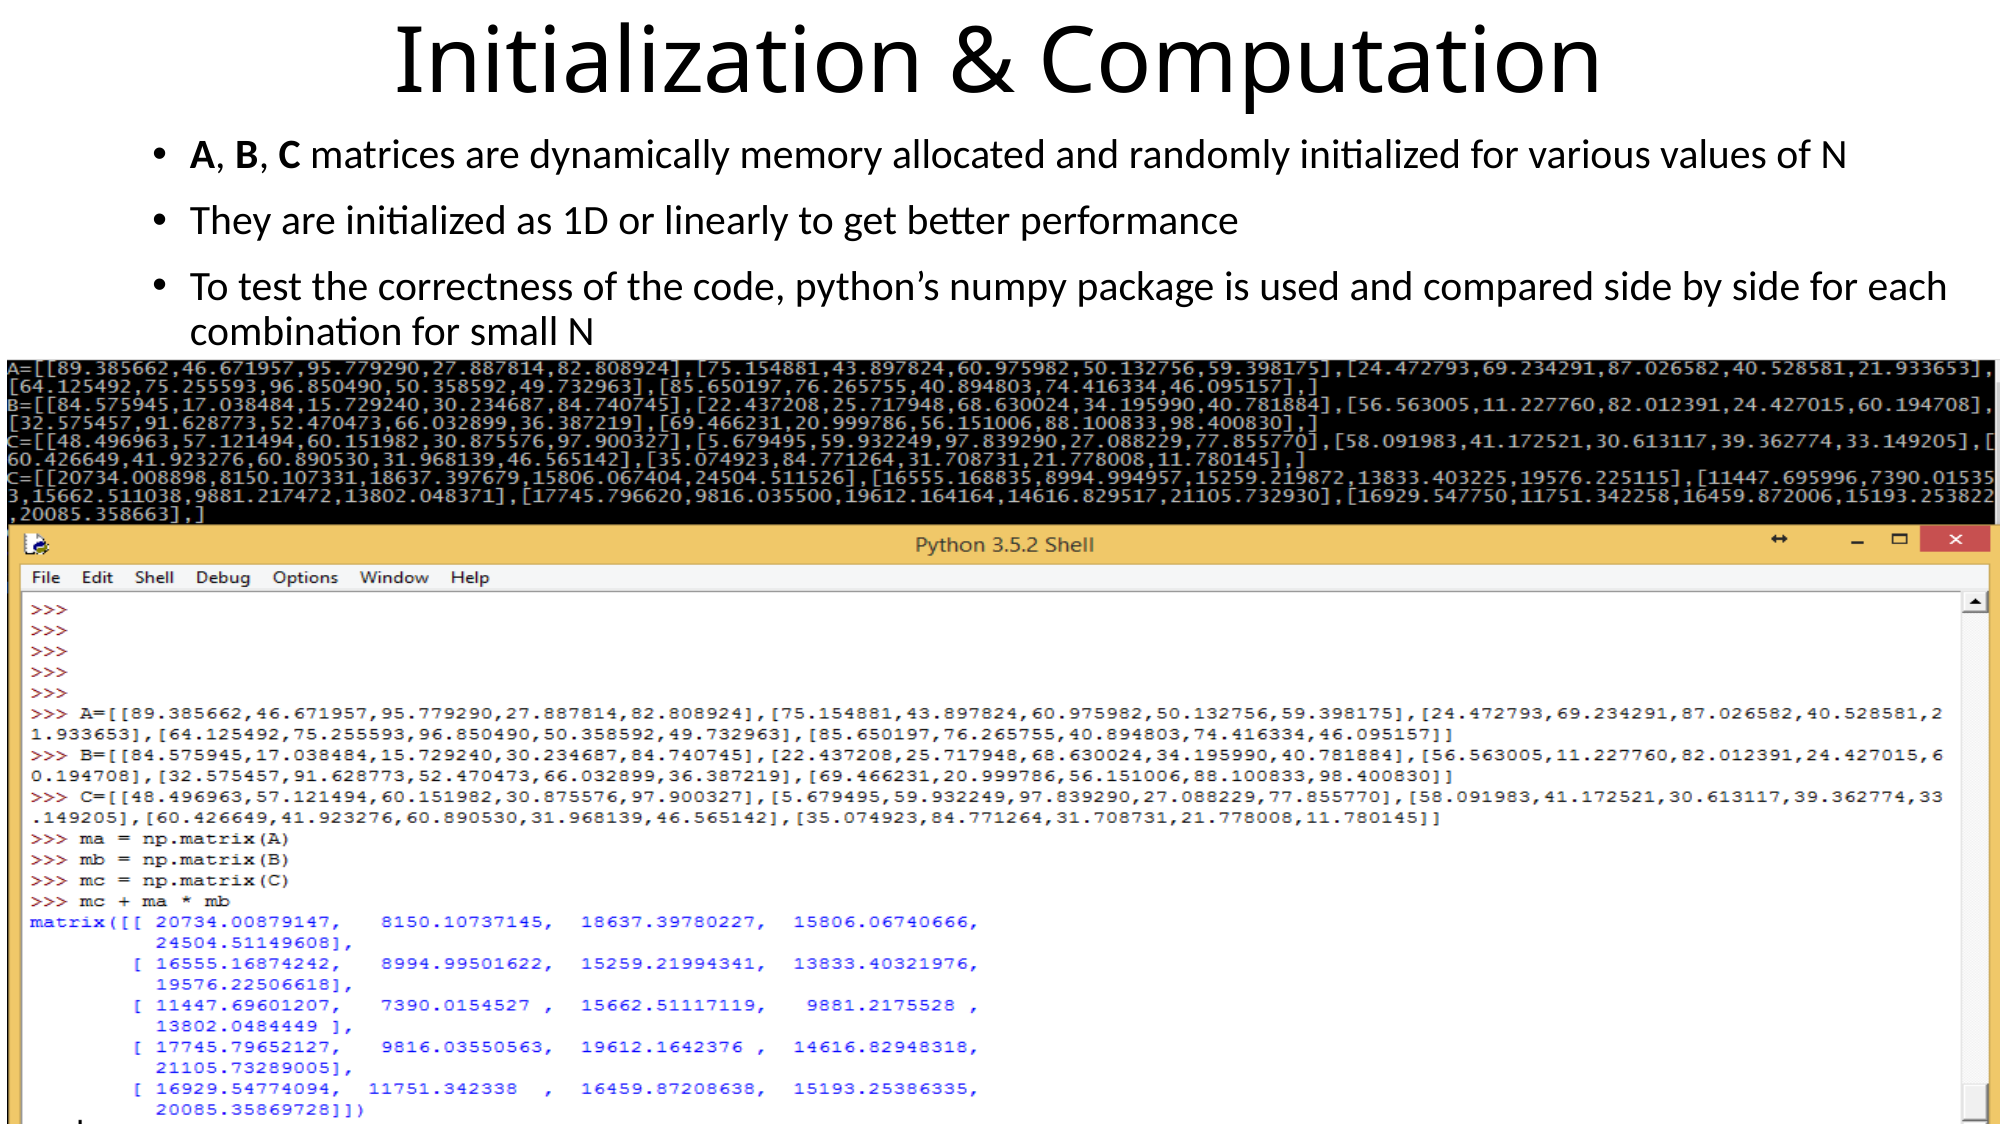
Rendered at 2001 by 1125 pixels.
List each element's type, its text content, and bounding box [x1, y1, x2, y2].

title Initialization & Computation [137, 0, 1863, 125]
list A, B, C matrices are dynamically memory allocated and randomly initialized for various values of N They are initialized as 1D or linearly to get better performance To test the correctness of the code, python’s numpy package is used and compared side by side for each combination for small N [137, 125, 1979, 359]
picture [7, 359, 2000, 1124]
